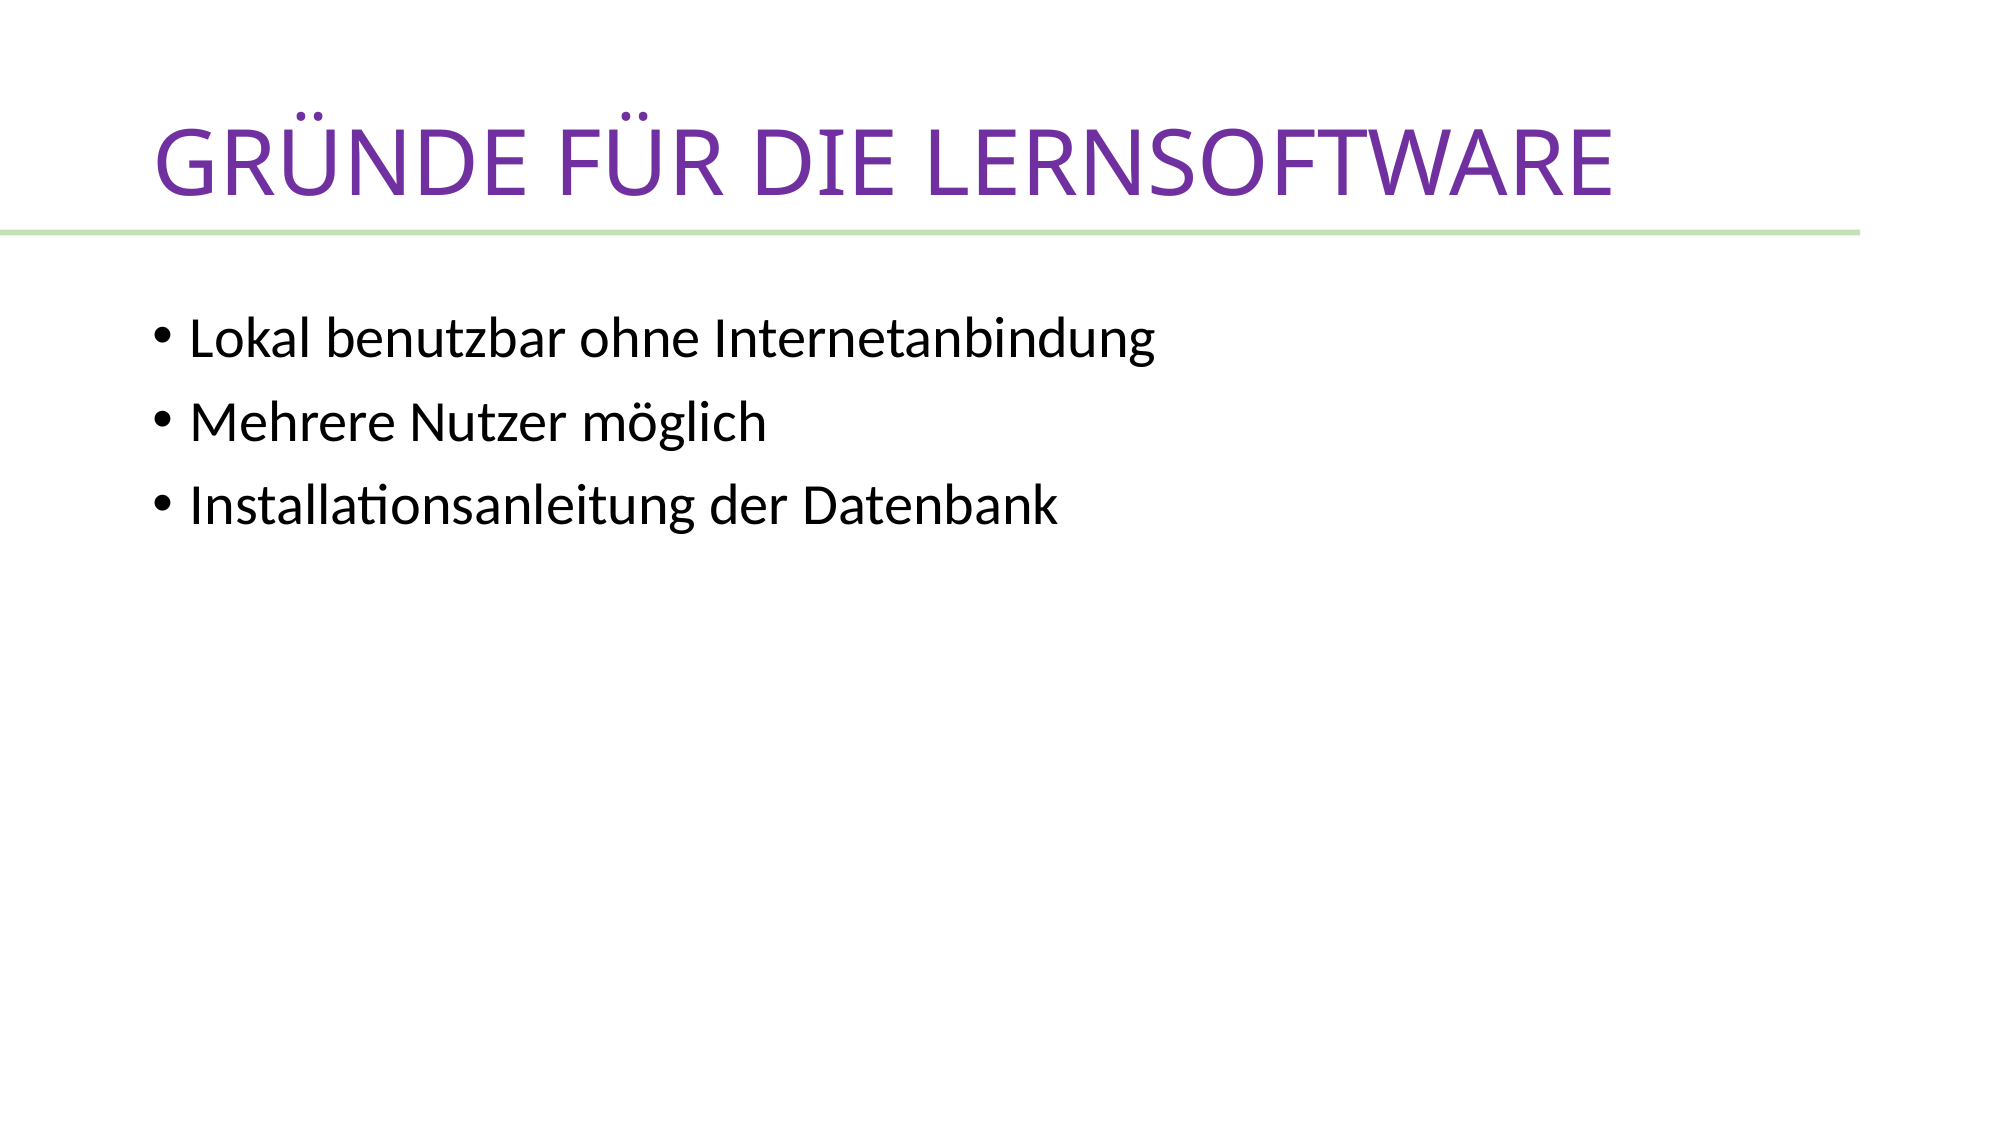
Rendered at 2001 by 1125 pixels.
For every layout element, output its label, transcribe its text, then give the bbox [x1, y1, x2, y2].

title GRÜNDE FÜR DIE LERNSOFTWARE [137, 56, 1863, 275]
list Lokal benutzbar ohne Internetanbindung Mehrere Nutzer möglich Installationsanleitung der Datenbank [137, 299, 1863, 1014]
